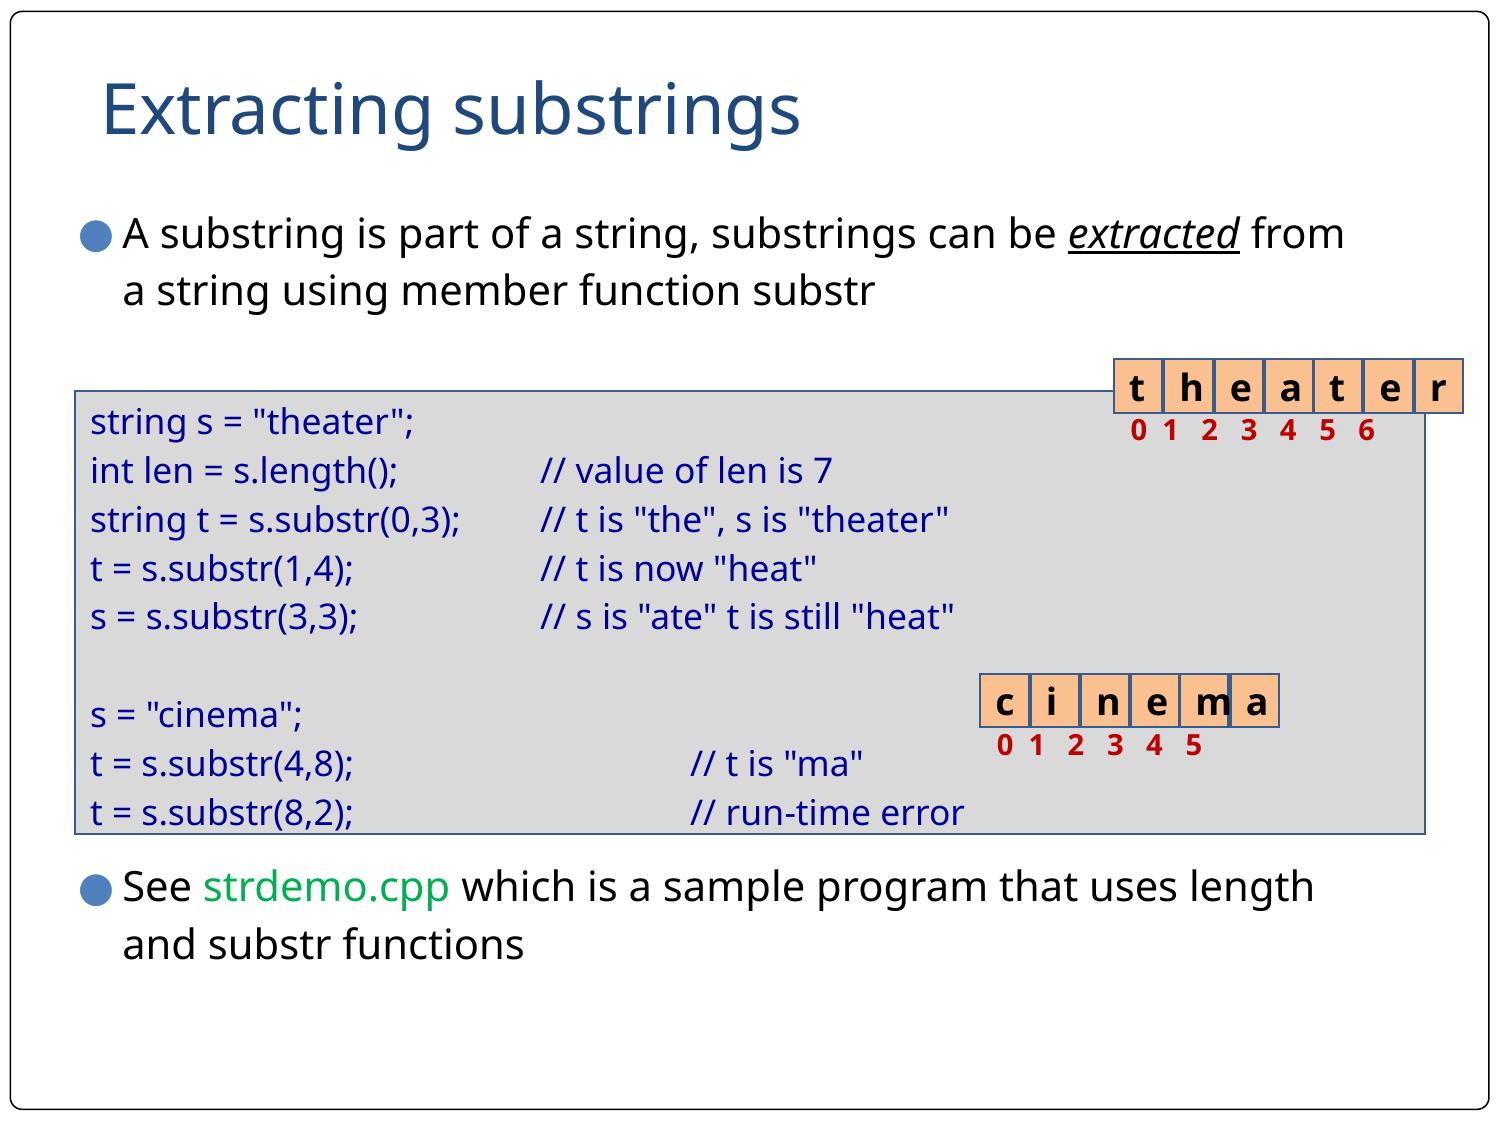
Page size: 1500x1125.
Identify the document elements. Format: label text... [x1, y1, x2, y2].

title Extracting substrings [85, 45, 1361, 164]
list A substring is part of a string, substrings can be extracted from a string using member function substr See strdemo.cpp which is a sample program that uses length and substr functions [62, 191, 1388, 1059]
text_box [1113, 359, 1490, 455]
text_box string s = "theater"; int len = s.length(); // value of len is 7 string t = s.substr(0,3); // t is "the", s is "theater" t = s.substr(1,4); // t is now "heat" s = s.substr(3,3); // s is "ate" t is still "heat" s = "cinema"; t = s.substr(4,8); // t is "ma" t = s.substr(8,2); // run-time error [74, 390, 1425, 835]
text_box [980, 673, 1303, 770]
